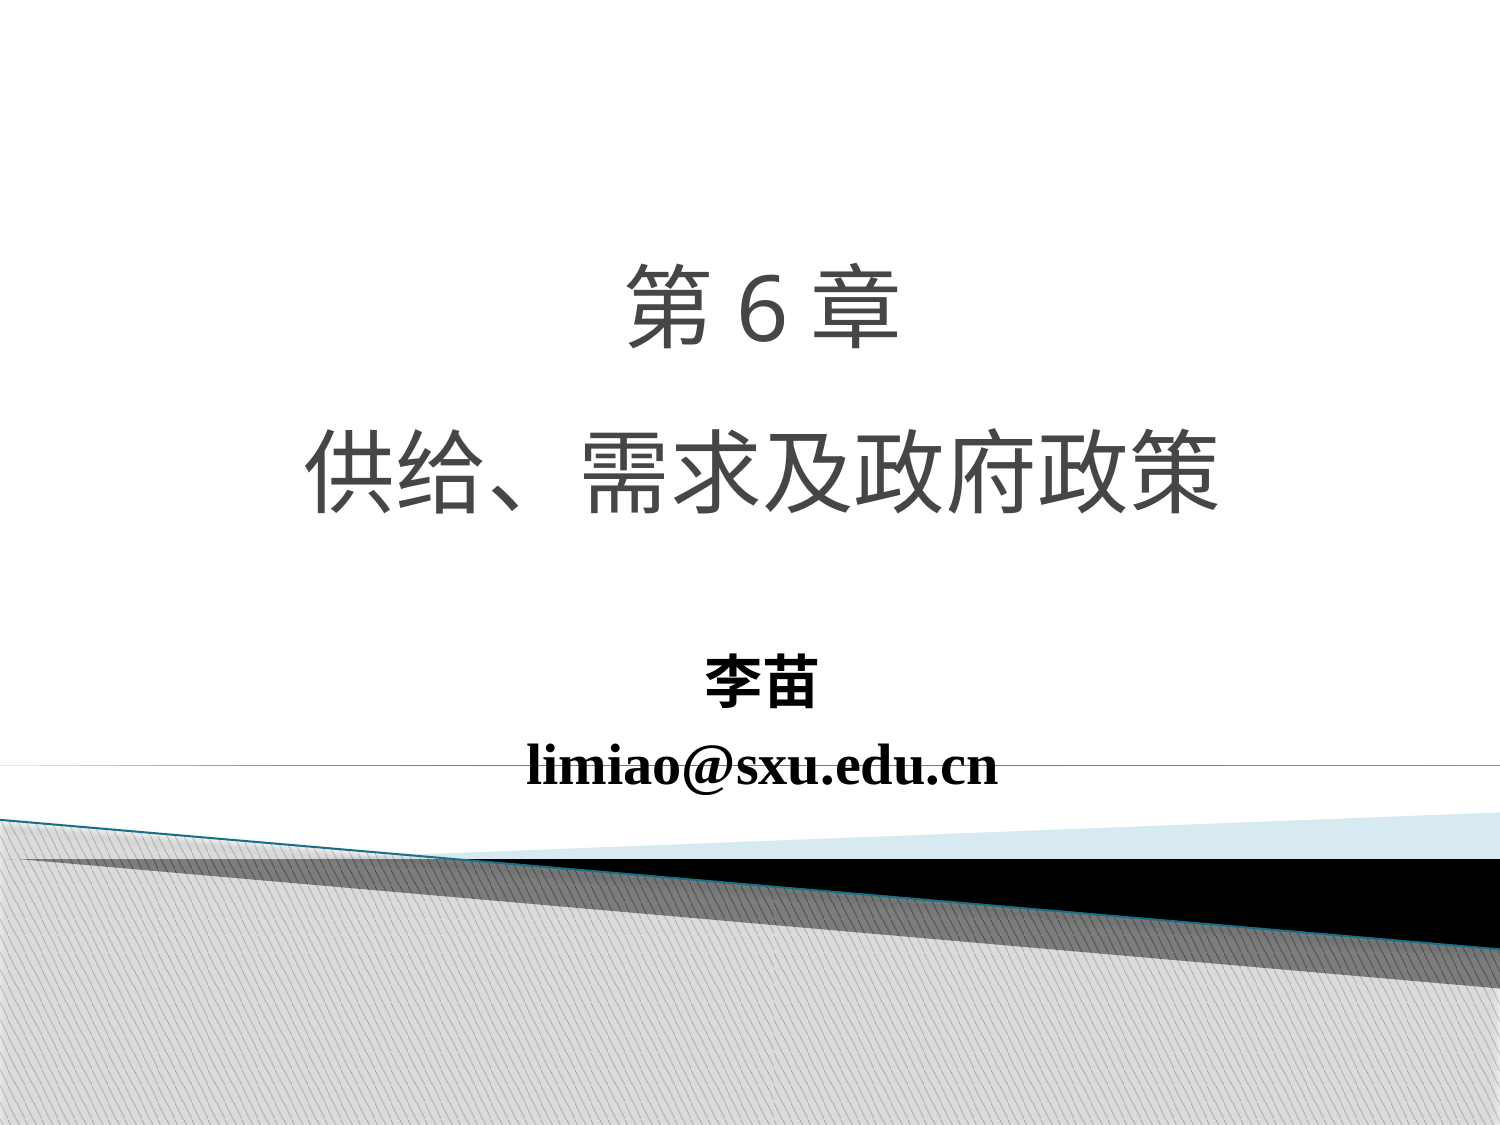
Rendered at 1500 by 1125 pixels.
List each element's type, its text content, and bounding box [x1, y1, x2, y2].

text_box 第6章 供给、需求及政府政策 [112, 187, 1413, 588]
picture [5, 859, 1500, 989]
text_box 李苗 limiao@sxu.edu.cn [124, 637, 1400, 835]
